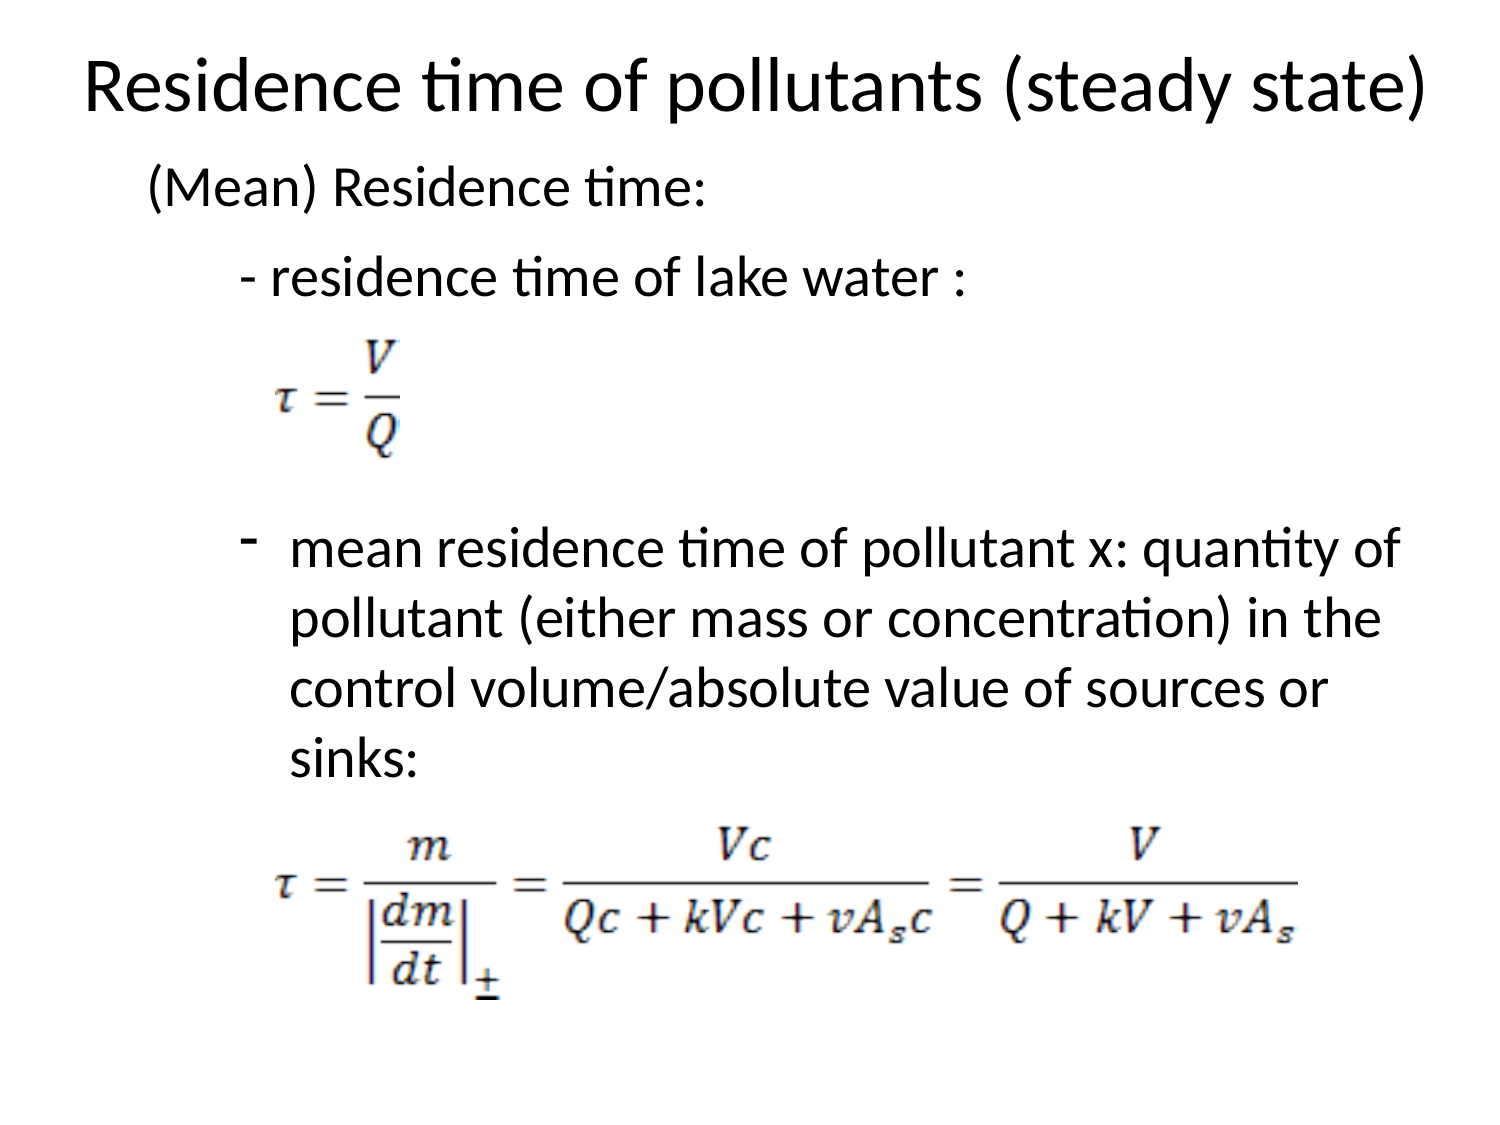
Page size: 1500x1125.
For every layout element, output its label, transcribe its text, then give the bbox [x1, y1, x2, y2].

picture [274, 337, 401, 463]
text_box (Mean) Residence time: - residence time of lake water : mean residence time of pollutant x: quantity of pollutant (either mass or concentration) in the control volume/absolute value of sources or sinks: [131, 154, 1452, 1125]
text_box [0, 1, 1500, 75]
picture [274, 824, 1298, 1001]
title Residence time of pollutants (steady state) [32, 75, 1483, 136]
